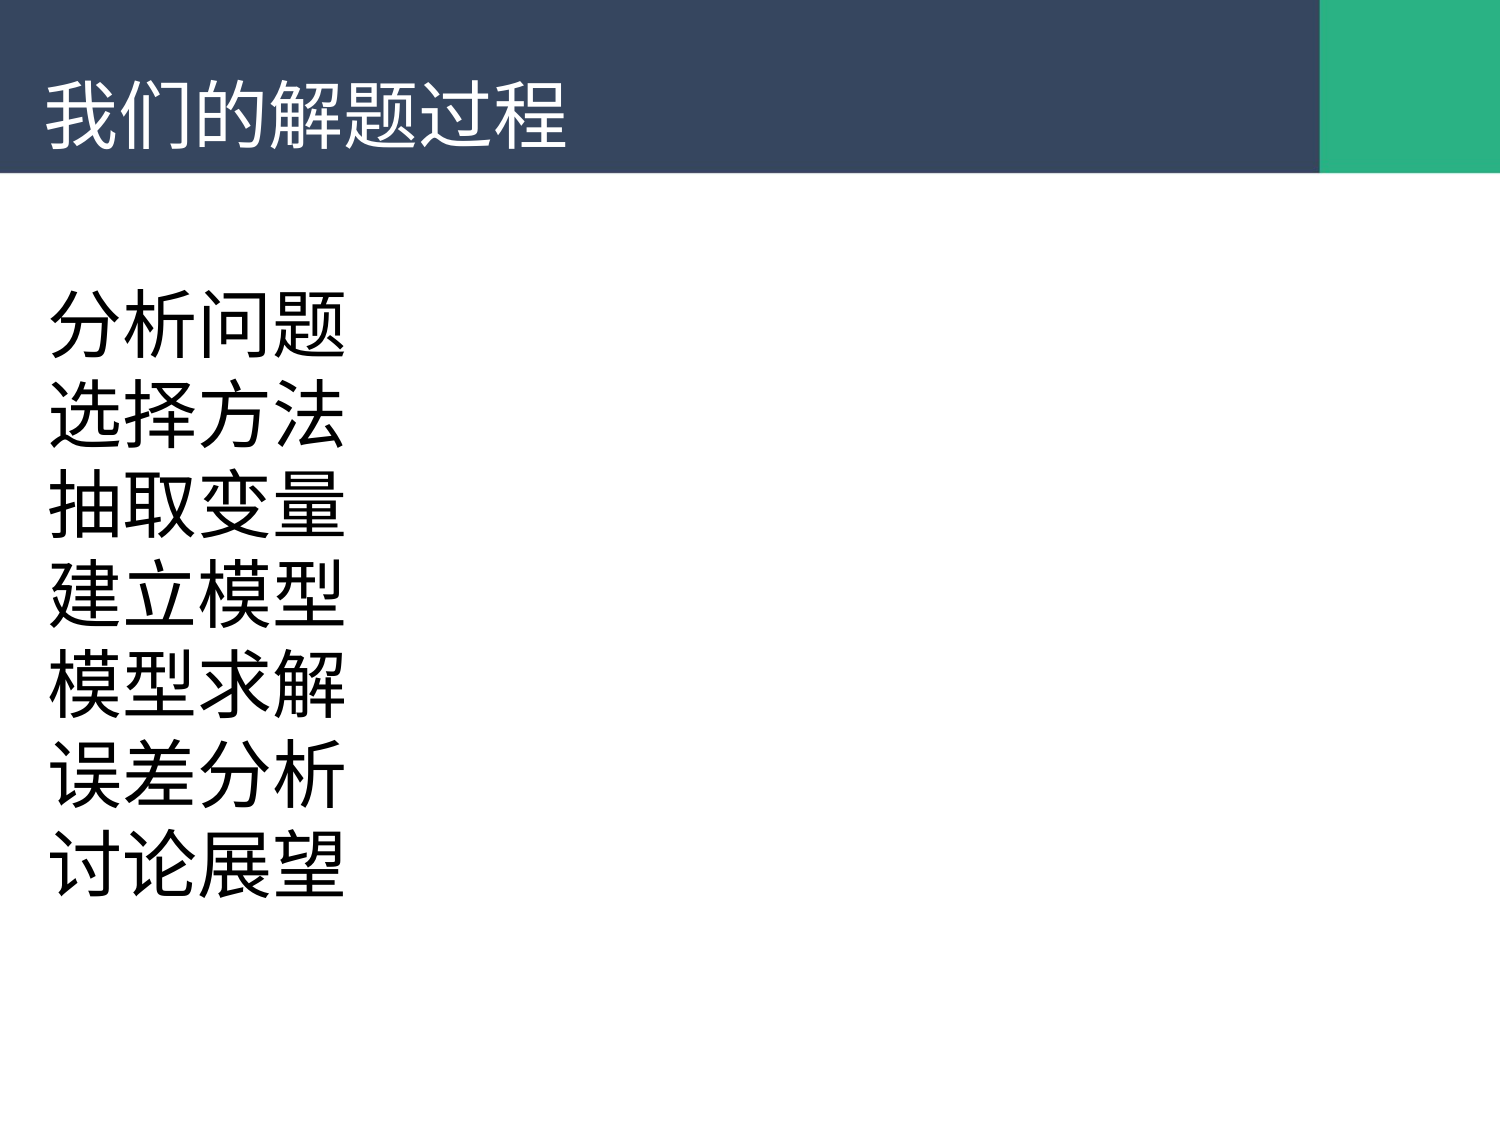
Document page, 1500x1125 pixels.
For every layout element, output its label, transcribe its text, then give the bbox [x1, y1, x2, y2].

text_box 我们的解题过程 [28, 61, 584, 167]
text_box 分析问题 选择方法 抽取变量 建立模型 模型求解 误差分析 讨论展望 [33, 270, 363, 1006]
picture [0, 0, 1500, 1125]
